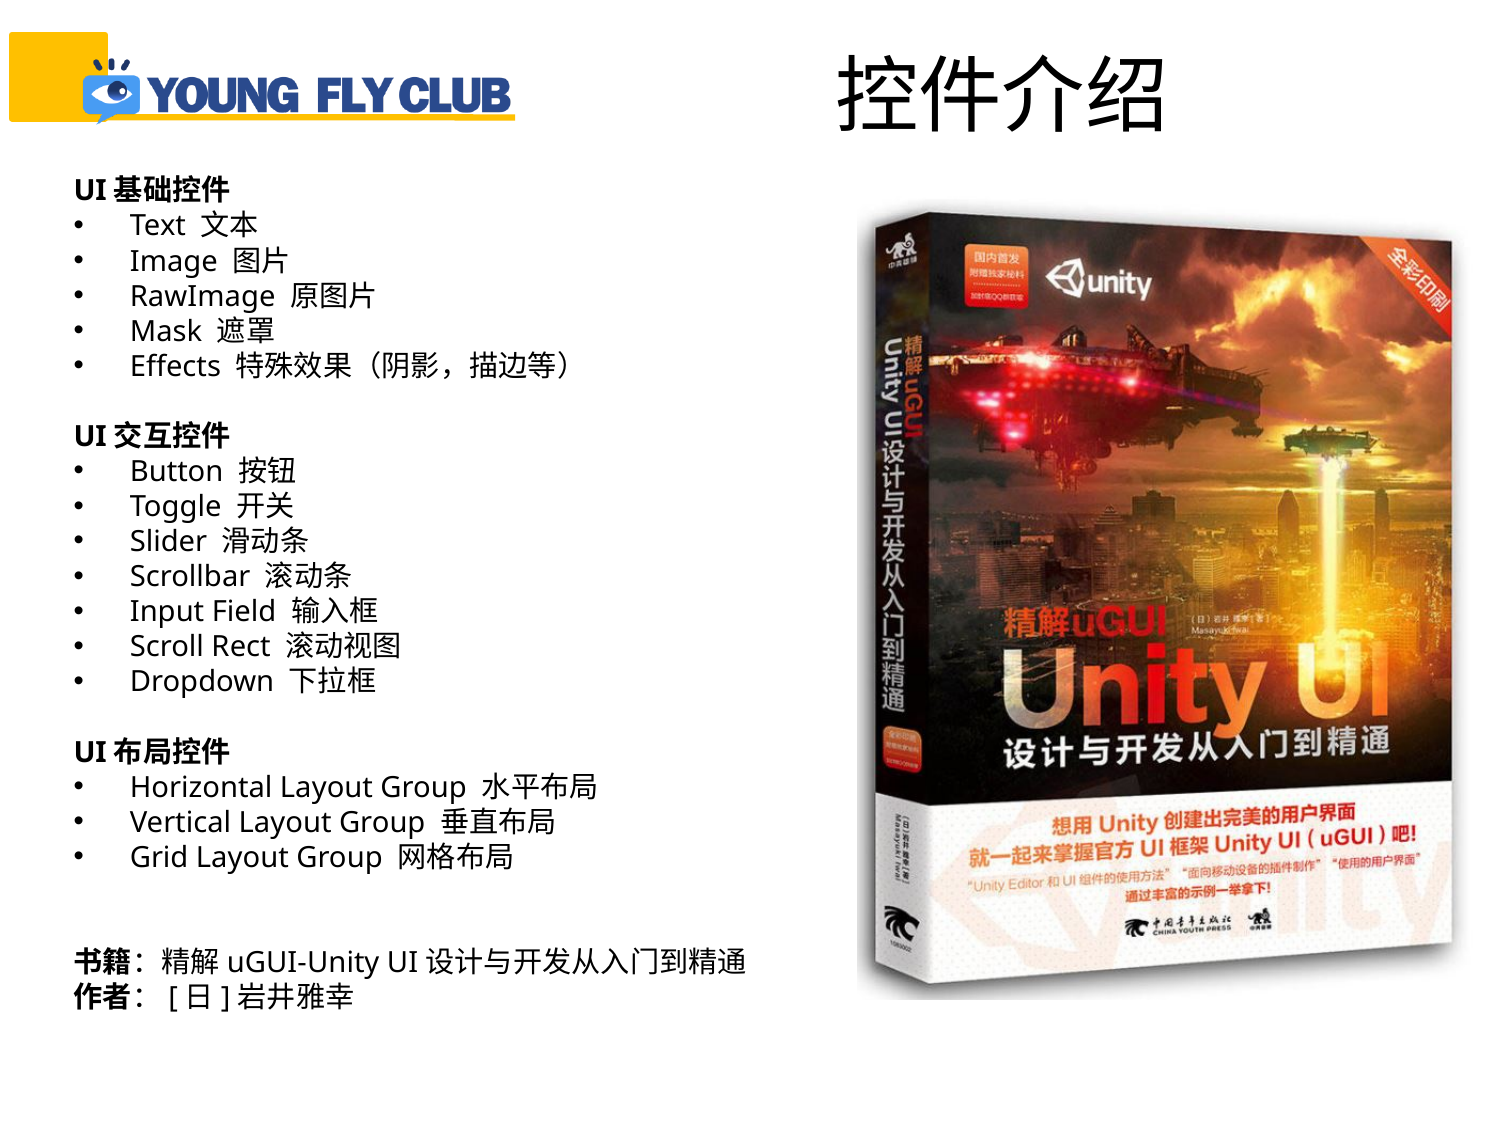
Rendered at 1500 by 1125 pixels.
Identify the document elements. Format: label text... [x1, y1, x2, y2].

text_box UI基础控件 Text 文本 Image 图片 RawImage 原图片 Mask 遮罩 Effects 特殊效果（阴影，描边等） UI交互控件 Button 按钮 Toggle 开关 Slider 滑动条 Scrollbar 滚动条 Input Field 输入框 Scroll Rect 滚动视图 Dropdown 下拉框 UI布局控件 Horizontal Layout Group 水平布局 Vertical Layout Group 垂直布局 Grid Layout Group 网格布局 书籍：精解uGUI-Unity UI设计与开发从入门到精通 作者：[日]岩井雅幸 [58, 164, 1442, 1090]
picture [70, 43, 525, 141]
picture [857, 195, 1477, 1000]
text_box 控件介绍 [525, 33, 1479, 154]
